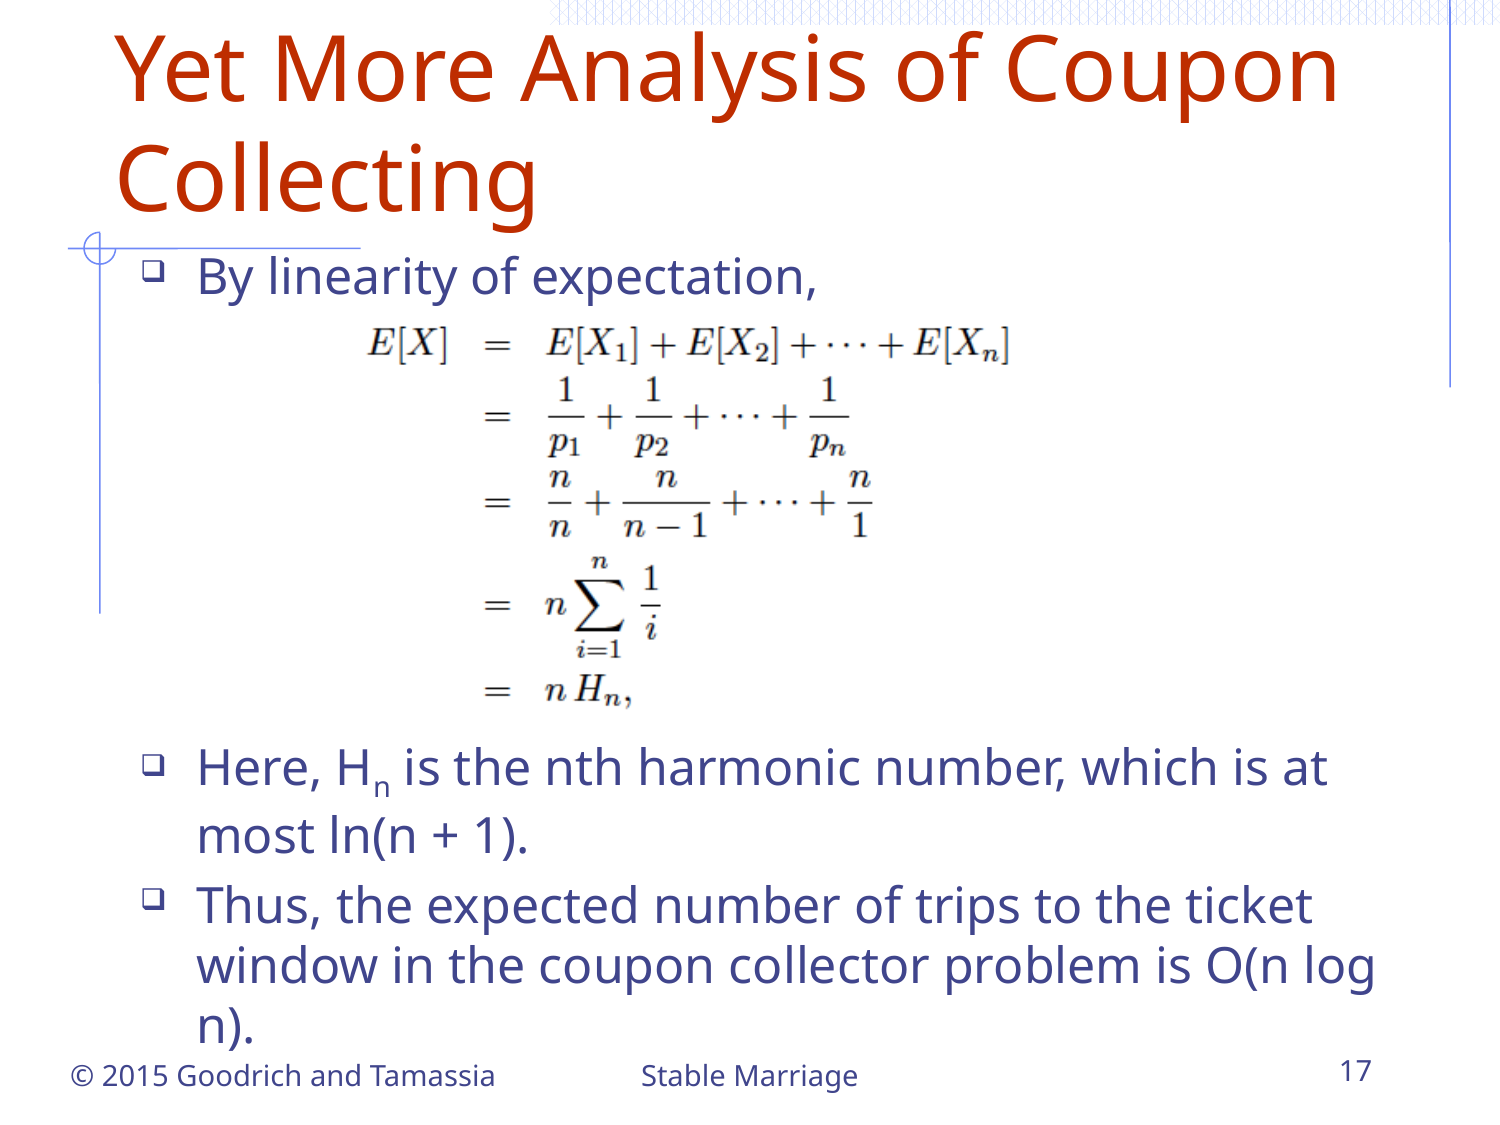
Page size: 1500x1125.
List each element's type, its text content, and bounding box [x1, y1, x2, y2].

footer Stable Marriage [512, 1024, 988, 1101]
slide_number 17 [1074, 1024, 1388, 1101]
picture [349, 312, 1038, 721]
list By linearity of expectation, Here, Hn is the nth harmonic number, which is at most ln(n + 1). Thus, the expected number of trips to the ticket window in the coupon collector problem is O(n log n). [125, 237, 1450, 1038]
title Yet More Analysis of Coupon Collecting [99, 50, 1375, 238]
